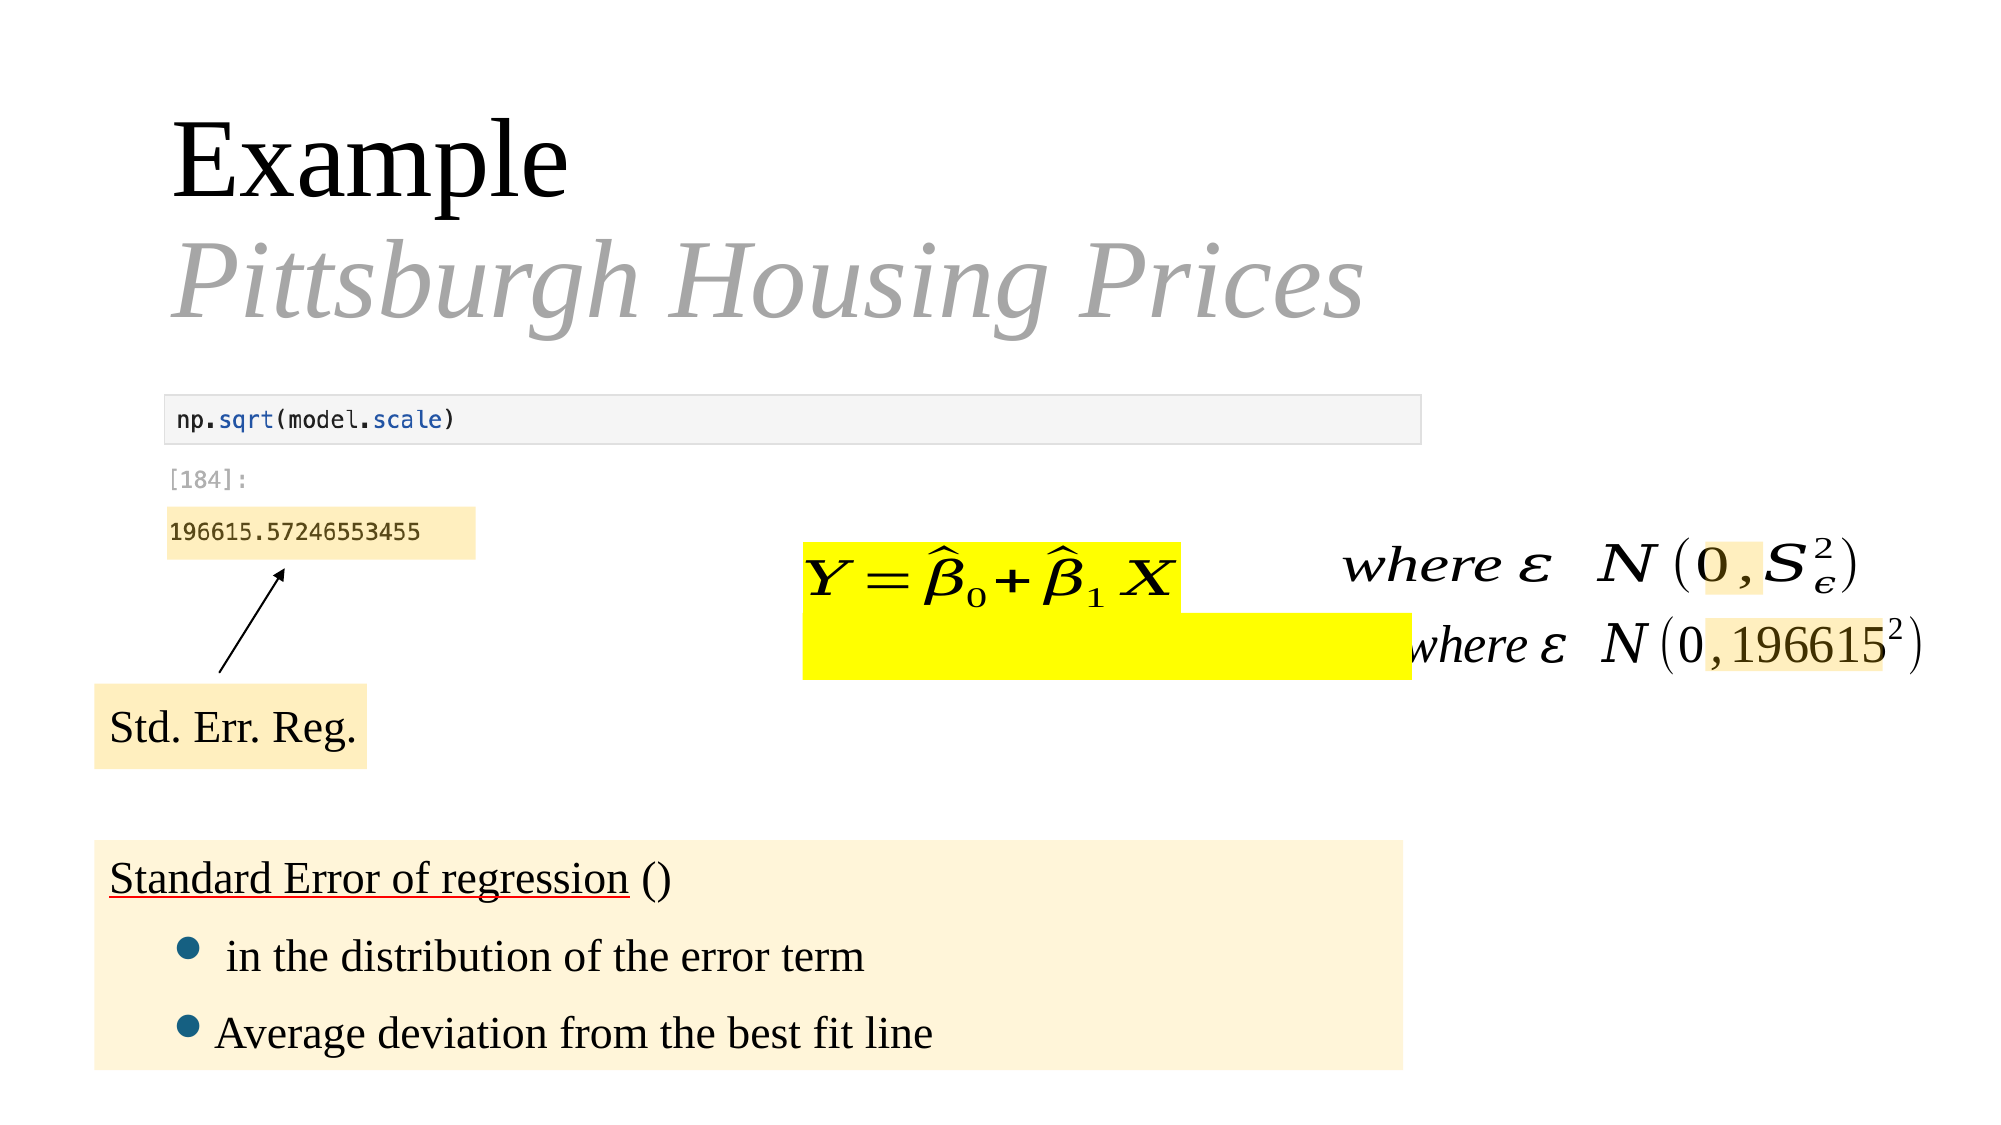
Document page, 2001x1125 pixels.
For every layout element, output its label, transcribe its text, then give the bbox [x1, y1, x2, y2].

text_box [219, 568, 285, 673]
text_box [1705, 618, 1883, 672]
picture [155, 382, 1432, 556]
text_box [93, 683, 466, 770]
title Example Pittsburgh Housing Prices [156, 97, 1844, 344]
text_box [167, 556, 476, 560]
text_box [1705, 541, 1764, 595]
